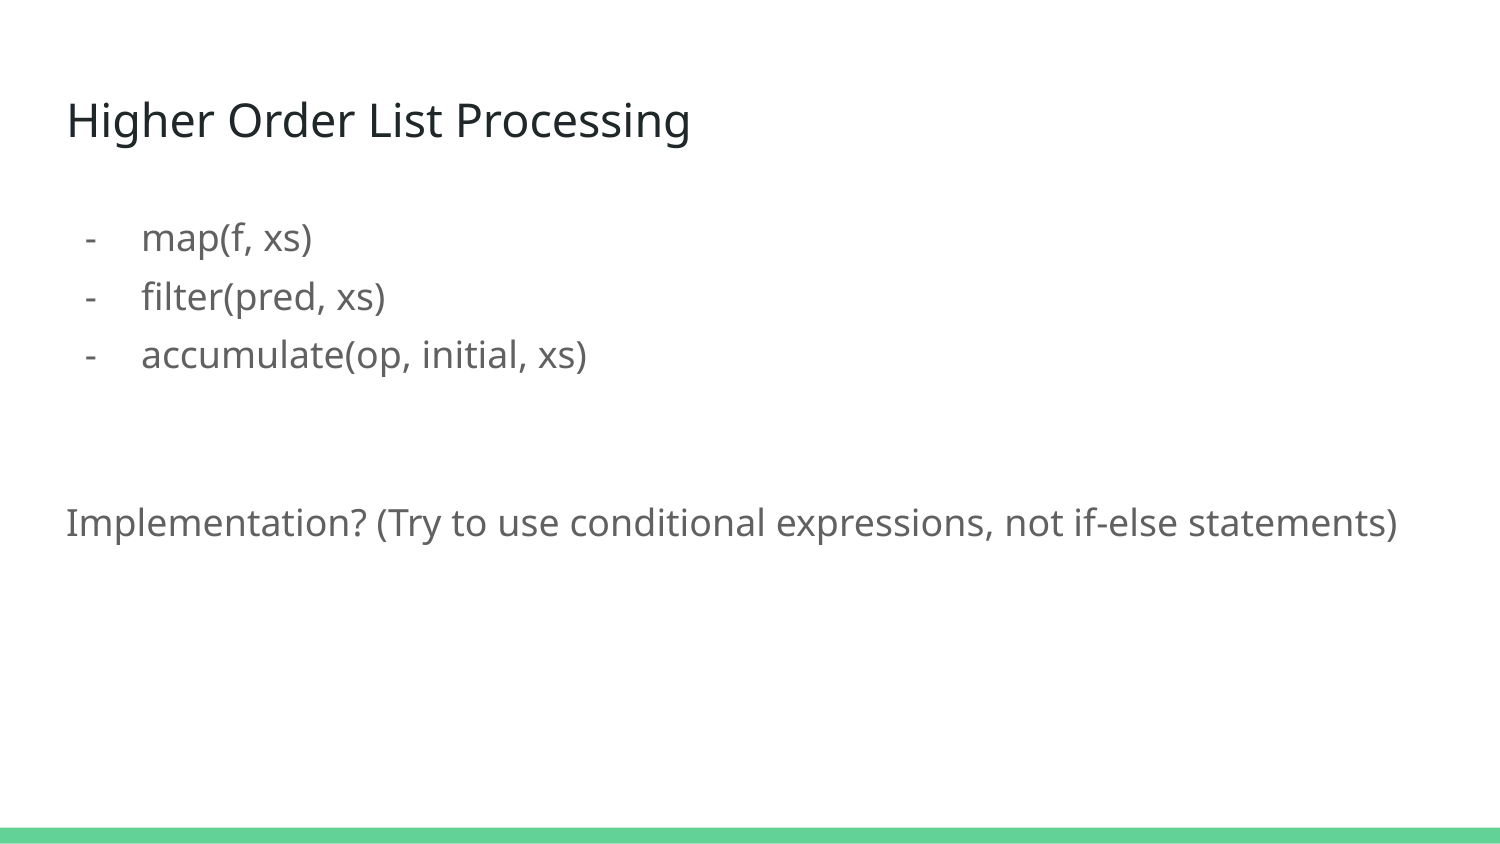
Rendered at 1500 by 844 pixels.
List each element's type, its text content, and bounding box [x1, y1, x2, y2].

list map(f, xs) filter(pred, xs) accumulate(op, initial, xs) Implementation? (Try to use conditional expressions, not if-else statements) [51, 189, 1449, 806]
title Higher Order List Processing [51, 72, 1449, 167]
